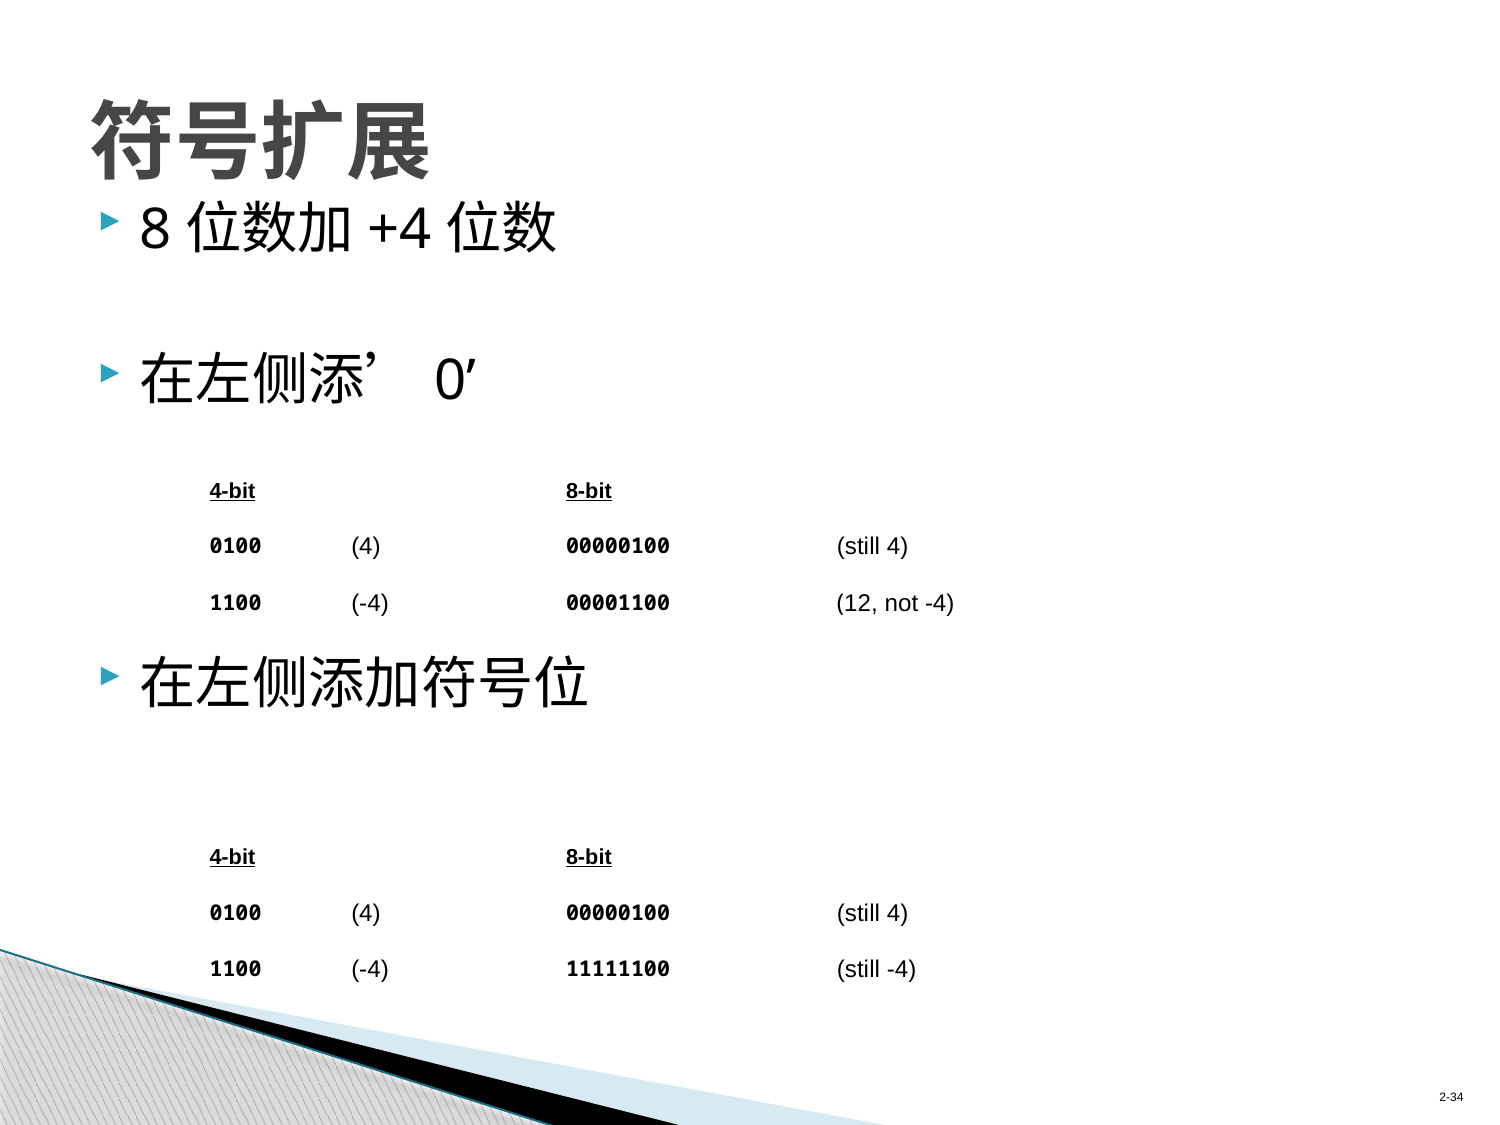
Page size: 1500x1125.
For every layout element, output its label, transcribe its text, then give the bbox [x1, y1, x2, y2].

title 符号扩展 [75, 45, 1425, 233]
slide_number 2- [1418, 1051, 1479, 1112]
list 8位数加+4位数 在左侧添’0’ 在左侧添加符号位 [64, 184, 1415, 764]
text_box 4-bit 8-bit 0100 (4) 00000100 (still 4) 1100 (-4) 11111100 (still -4) [194, 810, 1198, 991]
text_box 4-bit 8-bit 0100 (4) 00000100 (still 4) 1100 (-4) 00001100 (12, not -4) [194, 444, 1198, 624]
